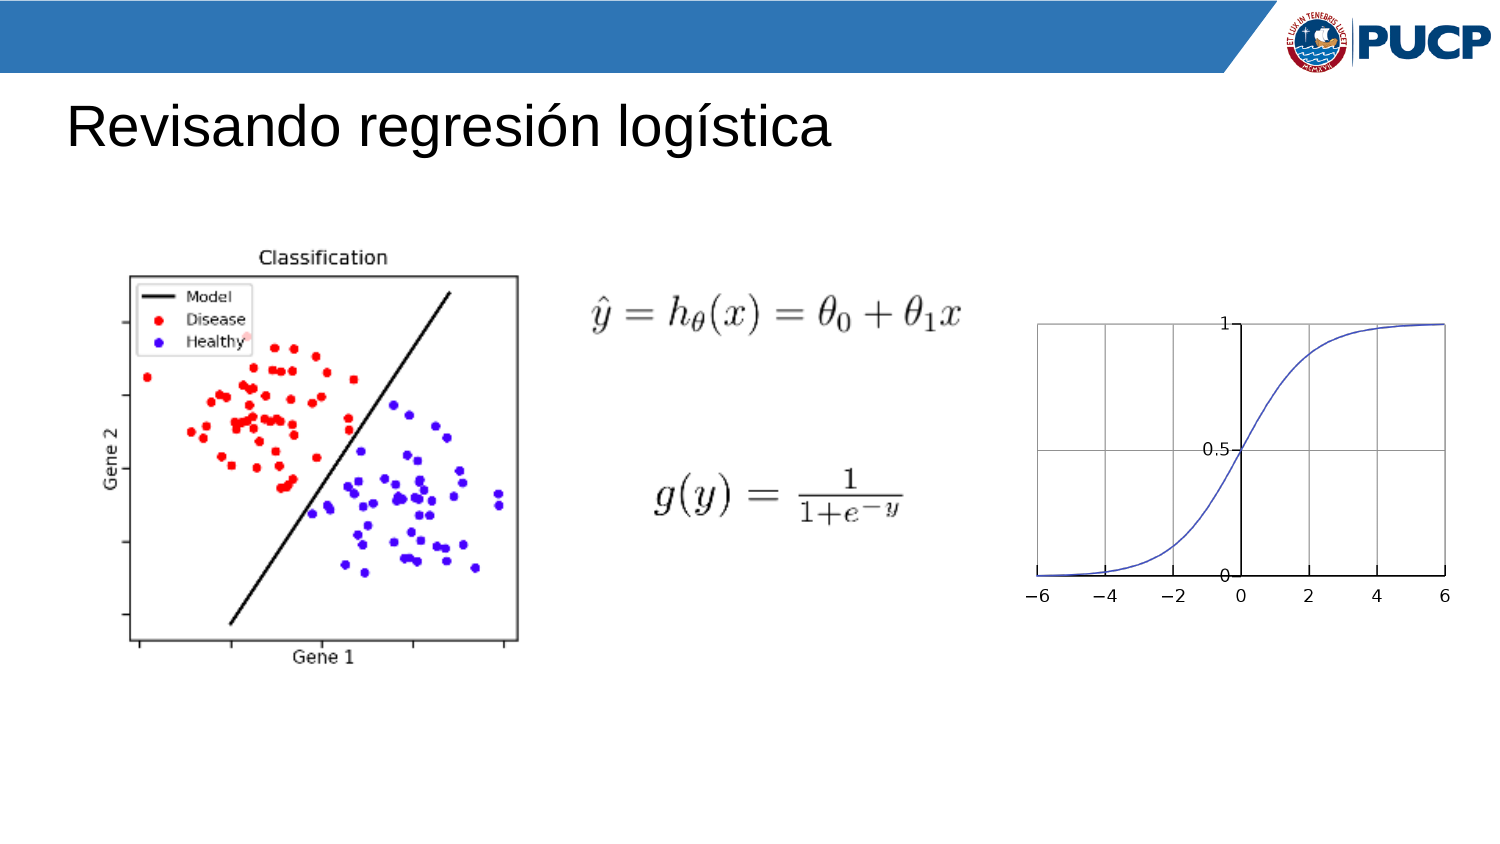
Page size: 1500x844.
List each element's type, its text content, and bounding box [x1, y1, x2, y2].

picture [66, 212, 1476, 711]
picture [606, 421, 951, 574]
picture [1277, 0, 1500, 84]
title Revisando regresión logística [51, 72, 1449, 167]
